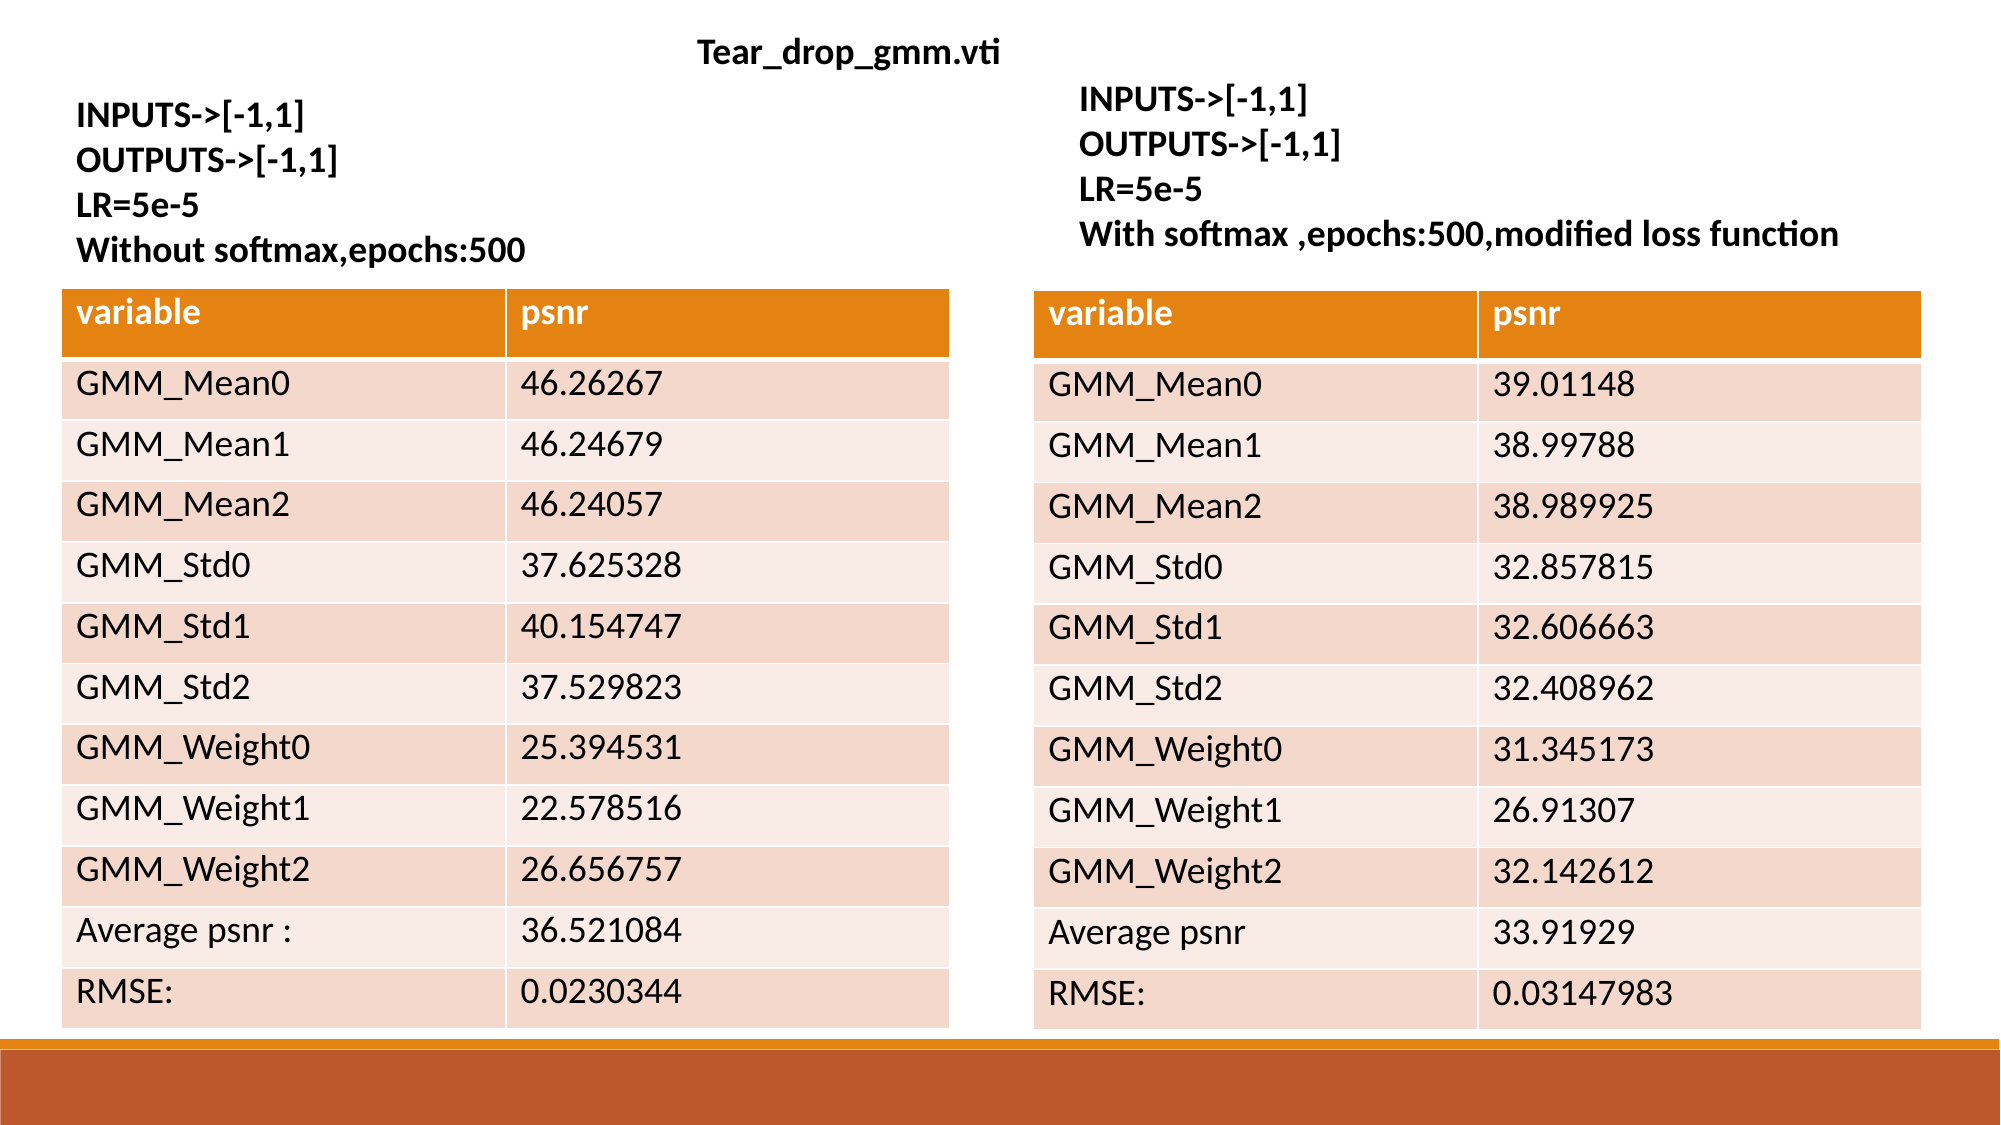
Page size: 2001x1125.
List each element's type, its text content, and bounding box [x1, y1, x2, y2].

table_cell 46.24679 [507, 421, 949, 480]
table_cell 38.99788 [1479, 423, 1921, 482]
table_cell RMSE: [1034, 970, 1477, 1029]
table_cell GMM_Mean2 [1034, 483, 1477, 543]
table_cell 32.857815 [1479, 544, 1921, 603]
table_header psnr [1479, 291, 1921, 358]
table_cell GMM_Weight1 [62, 786, 505, 845]
table_cell Average psnr : [62, 908, 505, 967]
table_cell 26.91307 [1479, 788, 1921, 847]
table_cell 25.394531 [507, 725, 949, 784]
table_cell GMM_Std0 [1034, 544, 1477, 603]
table_cell GMM_Std0 [62, 543, 505, 602]
table_cell 22.578516 [507, 786, 949, 845]
text_box Tear_drop_gmm.vti [682, 19, 1529, 80]
table_cell Average psnr [1034, 909, 1477, 968]
table_cell 32.408962 [1479, 666, 1921, 725]
table_cell 32.142612 [1479, 848, 1921, 907]
table_cell 33.91929 [1479, 909, 1921, 968]
table_cell GMM_Std1 [62, 604, 505, 663]
table_cell GMM_Std2 [1034, 666, 1477, 725]
table_cell GMM_Weight0 [1034, 727, 1477, 786]
text_box INPUTS->[-1,1] OUTPUTS->[-1,1] LR=5e-5 With softmax ,epochs:500,modified loss function [1064, 66, 1912, 261]
table_cell GMM_Weight2 [1034, 848, 1477, 907]
table_cell GMM_Weight2 [62, 847, 505, 906]
table_cell 38.989925 [1479, 483, 1921, 543]
table_cell 46.26267 [507, 362, 949, 419]
table_cell 36.521084 [507, 908, 949, 967]
table_cell 39.01148 [1479, 364, 1921, 421]
text_box INPUTS->[-1,1] OUTPUTS->[-1,1] LR=5e-5 Without softmax,epochs:500 [61, 82, 909, 278]
table_cell 26.656757 [507, 847, 949, 906]
table_cell 31.345173 [1479, 727, 1921, 786]
table_cell 37.625328 [507, 543, 949, 602]
table_cell GMM_Mean2 [62, 482, 505, 541]
table_cell 0.0230344 [507, 969, 949, 1028]
table_cell RMSE: [62, 969, 505, 1028]
table_cell 37.529823 [507, 664, 949, 723]
table_header variable [62, 289, 505, 357]
table_cell GMM_Weight1 [1034, 788, 1477, 847]
table_cell GMM_Mean1 [62, 421, 505, 480]
table_cell GMM_Weight0 [62, 725, 505, 784]
table_cell GMM_Mean0 [1034, 364, 1477, 421]
table_cell 32.606663 [1479, 605, 1921, 664]
table_cell 40.154747 [507, 604, 949, 663]
table_cell GMM_Std1 [1034, 605, 1477, 664]
table_cell 46.24057 [507, 482, 949, 541]
table_cell 0.03147983 [1479, 970, 1921, 1029]
table_cell GMM_Std2 [62, 664, 505, 723]
table_header psnr [507, 289, 949, 357]
table_header variable [1034, 291, 1477, 358]
table_cell GMM_Mean1 [1034, 423, 1477, 482]
table_cell GMM_Mean0 [62, 362, 505, 419]
